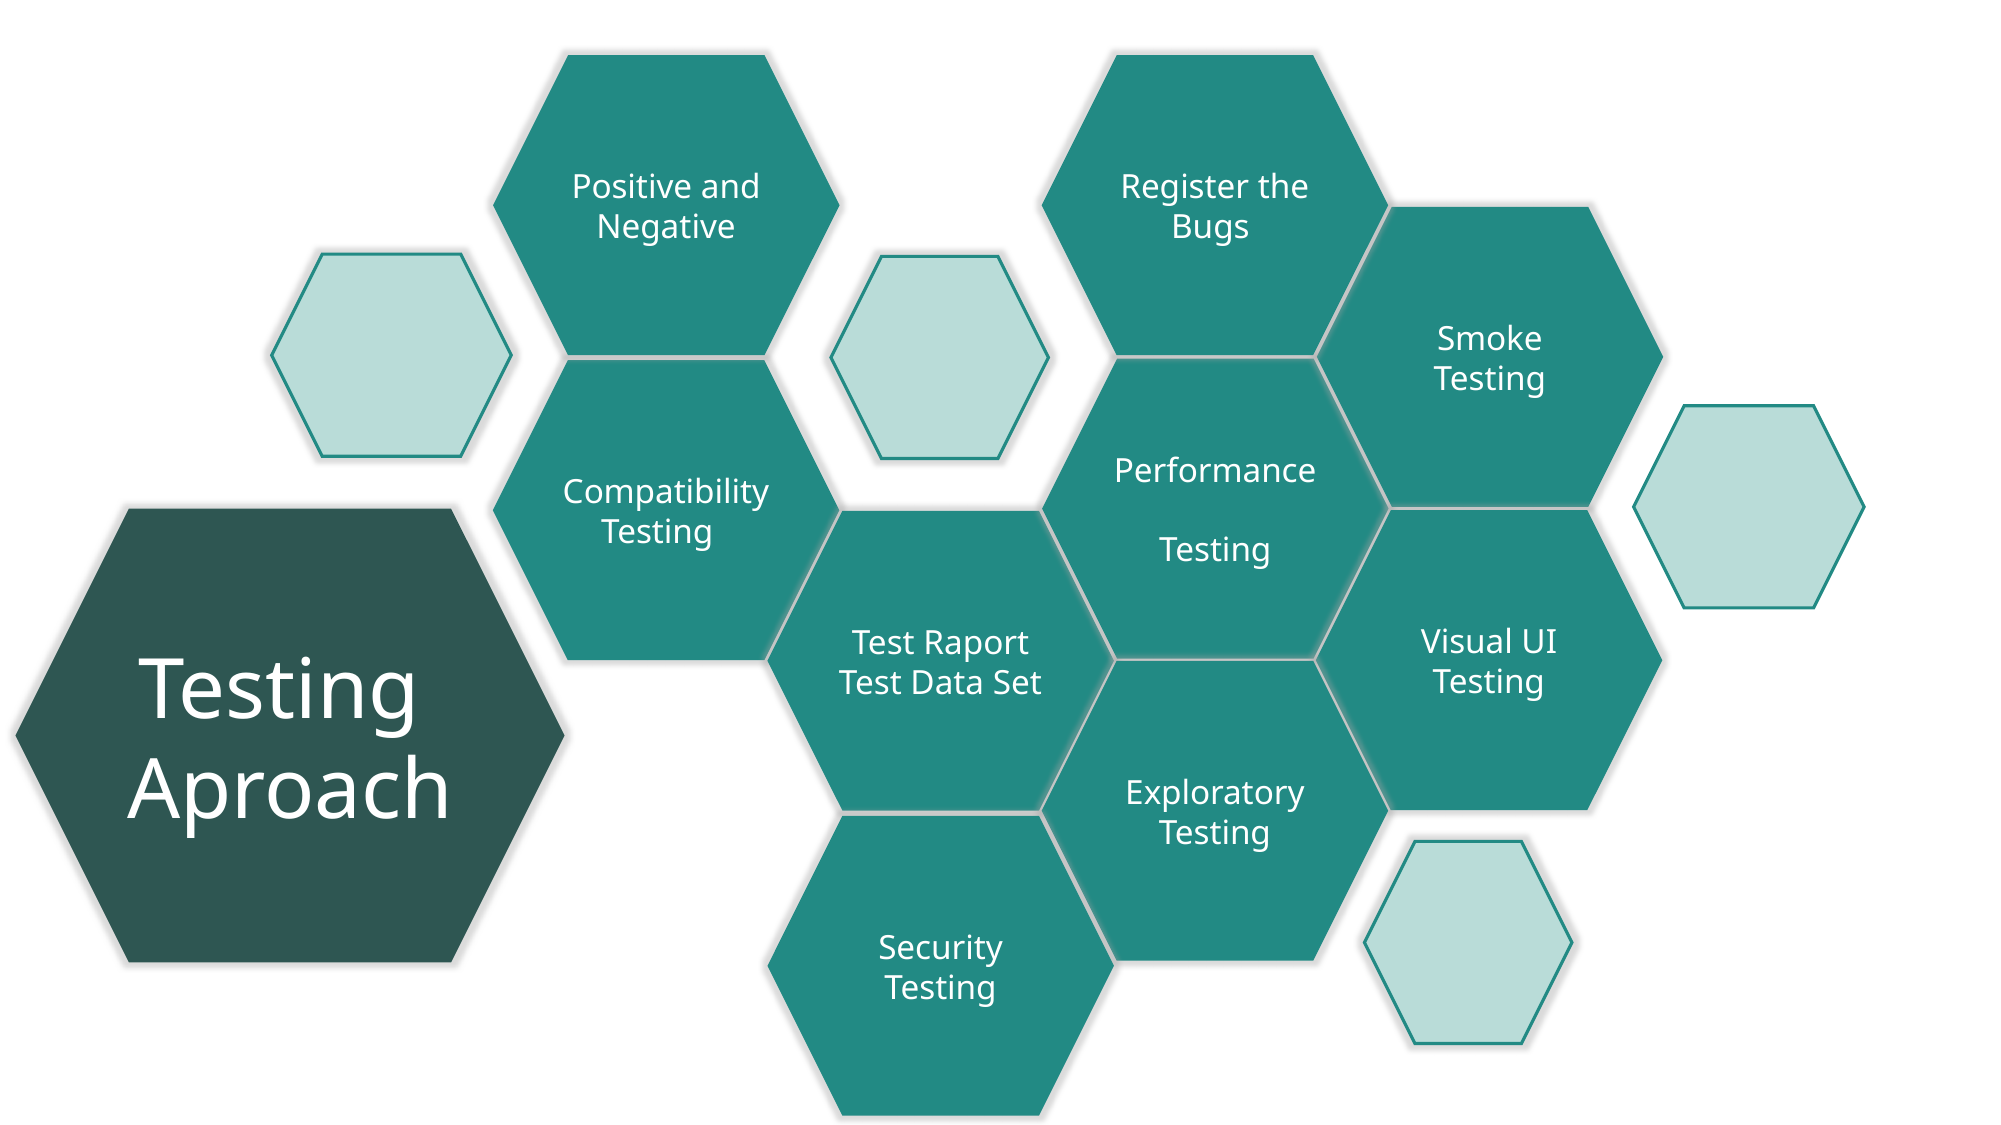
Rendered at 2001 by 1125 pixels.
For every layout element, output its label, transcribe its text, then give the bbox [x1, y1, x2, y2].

text_box Testing Aproach [14, 507, 566, 964]
text_box Smoke Testing [1319, 205, 1665, 501]
text_box Security Testing [766, 814, 1116, 1117]
text_box [270, 253, 513, 458]
text_box Exploratory Testing [1042, 659, 1390, 962]
text_box Test Raport Test Data Set [766, 509, 1105, 807]
text_box [1363, 840, 1574, 1045]
text_box Compatibility Testing [491, 365, 837, 662]
text_box Visual UI Testing [1318, 509, 1664, 812]
text_box Performance Testing [1040, 364, 1380, 652]
text_box [829, 255, 1050, 460]
text_box Positive and Negative [491, 54, 841, 357]
text_box [1632, 404, 1866, 609]
text_box Register the Bugs [1040, 54, 1390, 357]
